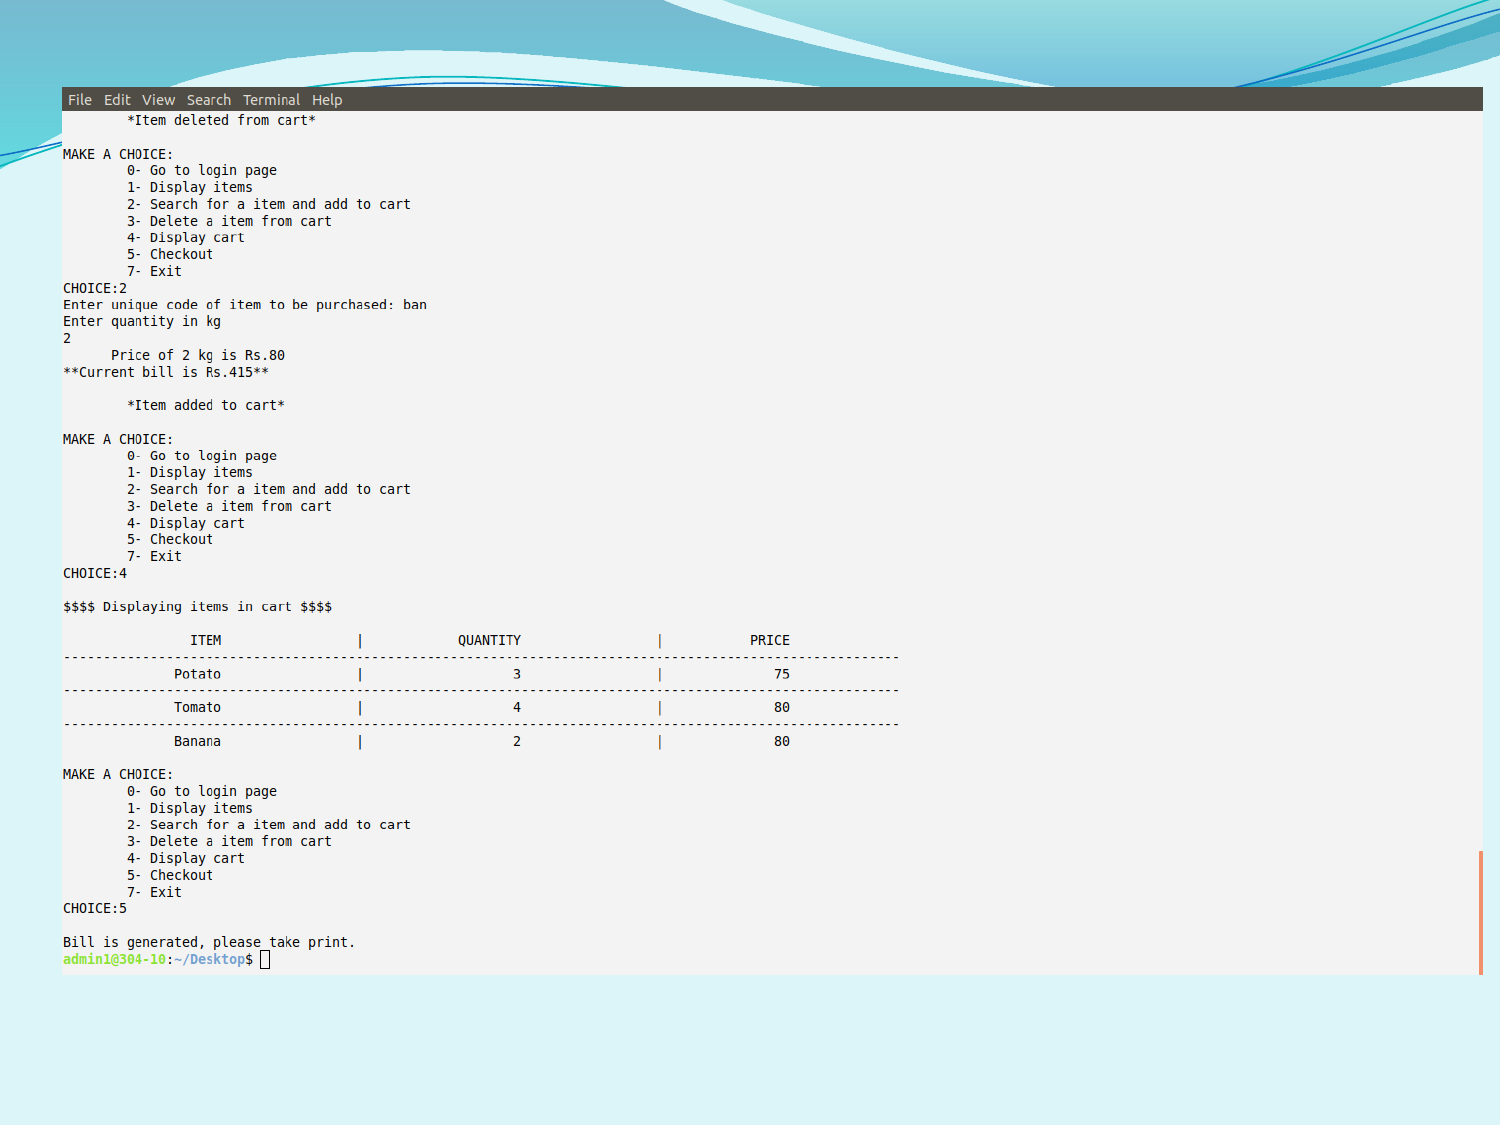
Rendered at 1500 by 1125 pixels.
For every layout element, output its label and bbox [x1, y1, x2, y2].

picture [62, 87, 1483, 976]
